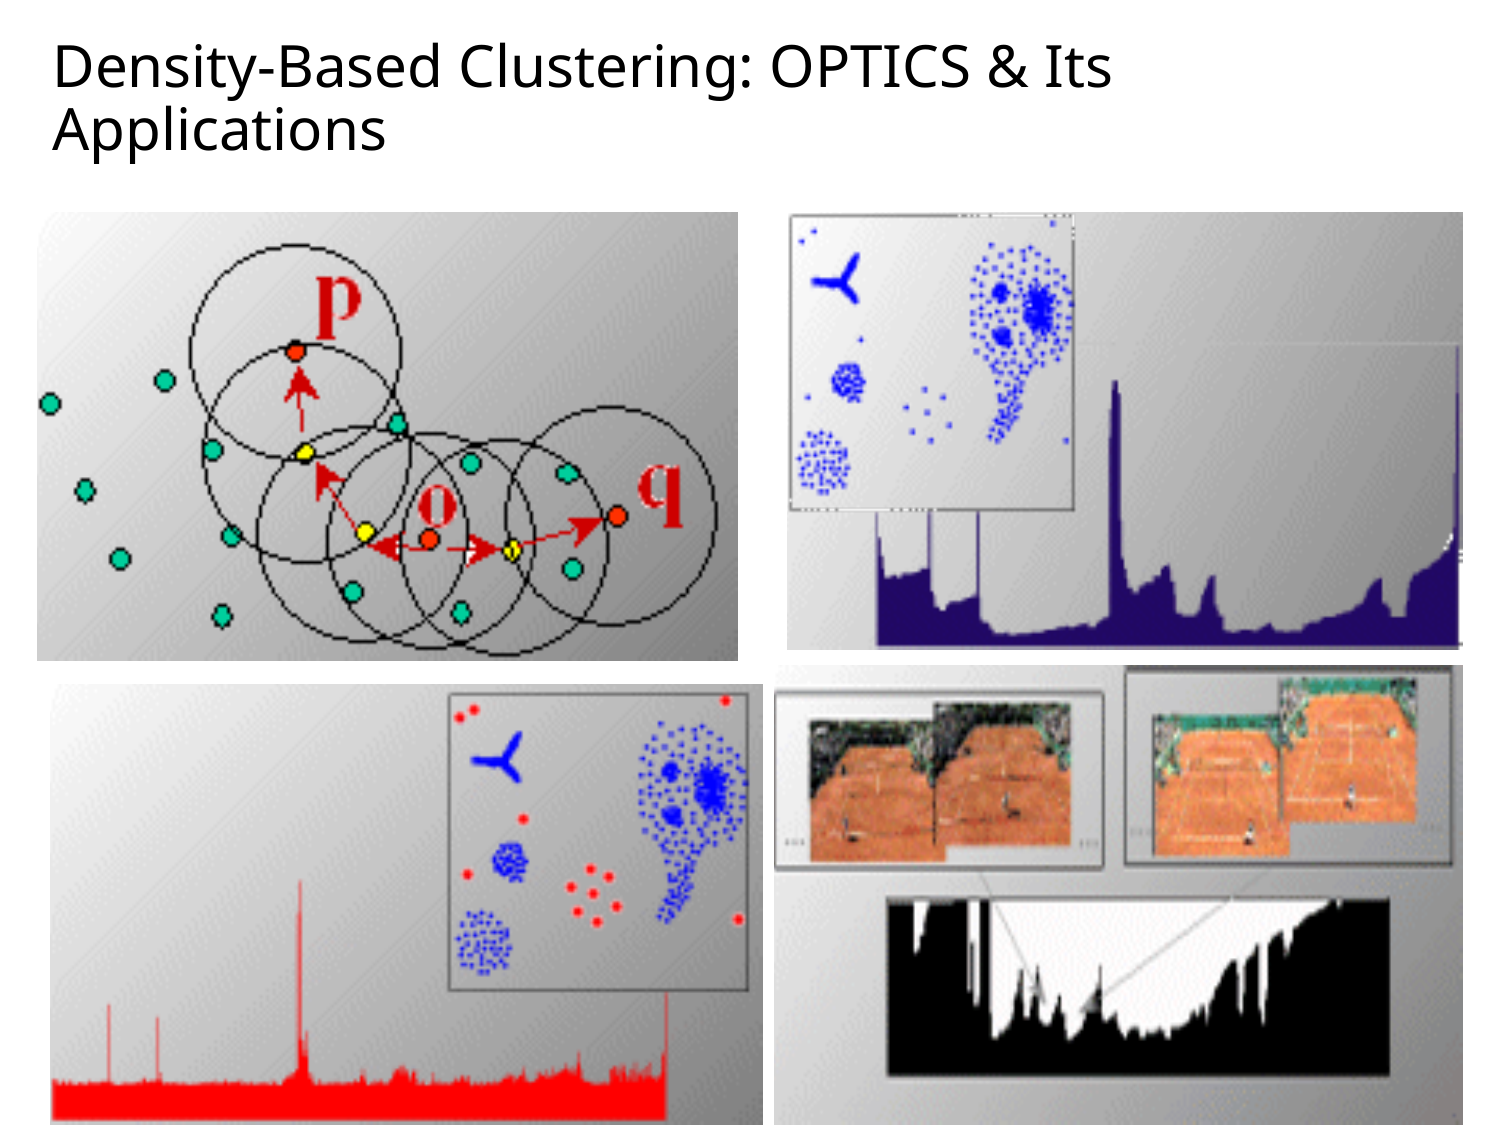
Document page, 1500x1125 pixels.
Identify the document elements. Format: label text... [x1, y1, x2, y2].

picture [37, 212, 738, 661]
title Density-Based Clustering: OPTICS & Its Applications [37, 37, 1463, 163]
picture [49, 684, 763, 1125]
picture [774, 664, 1463, 1125]
picture [787, 212, 1463, 650]
